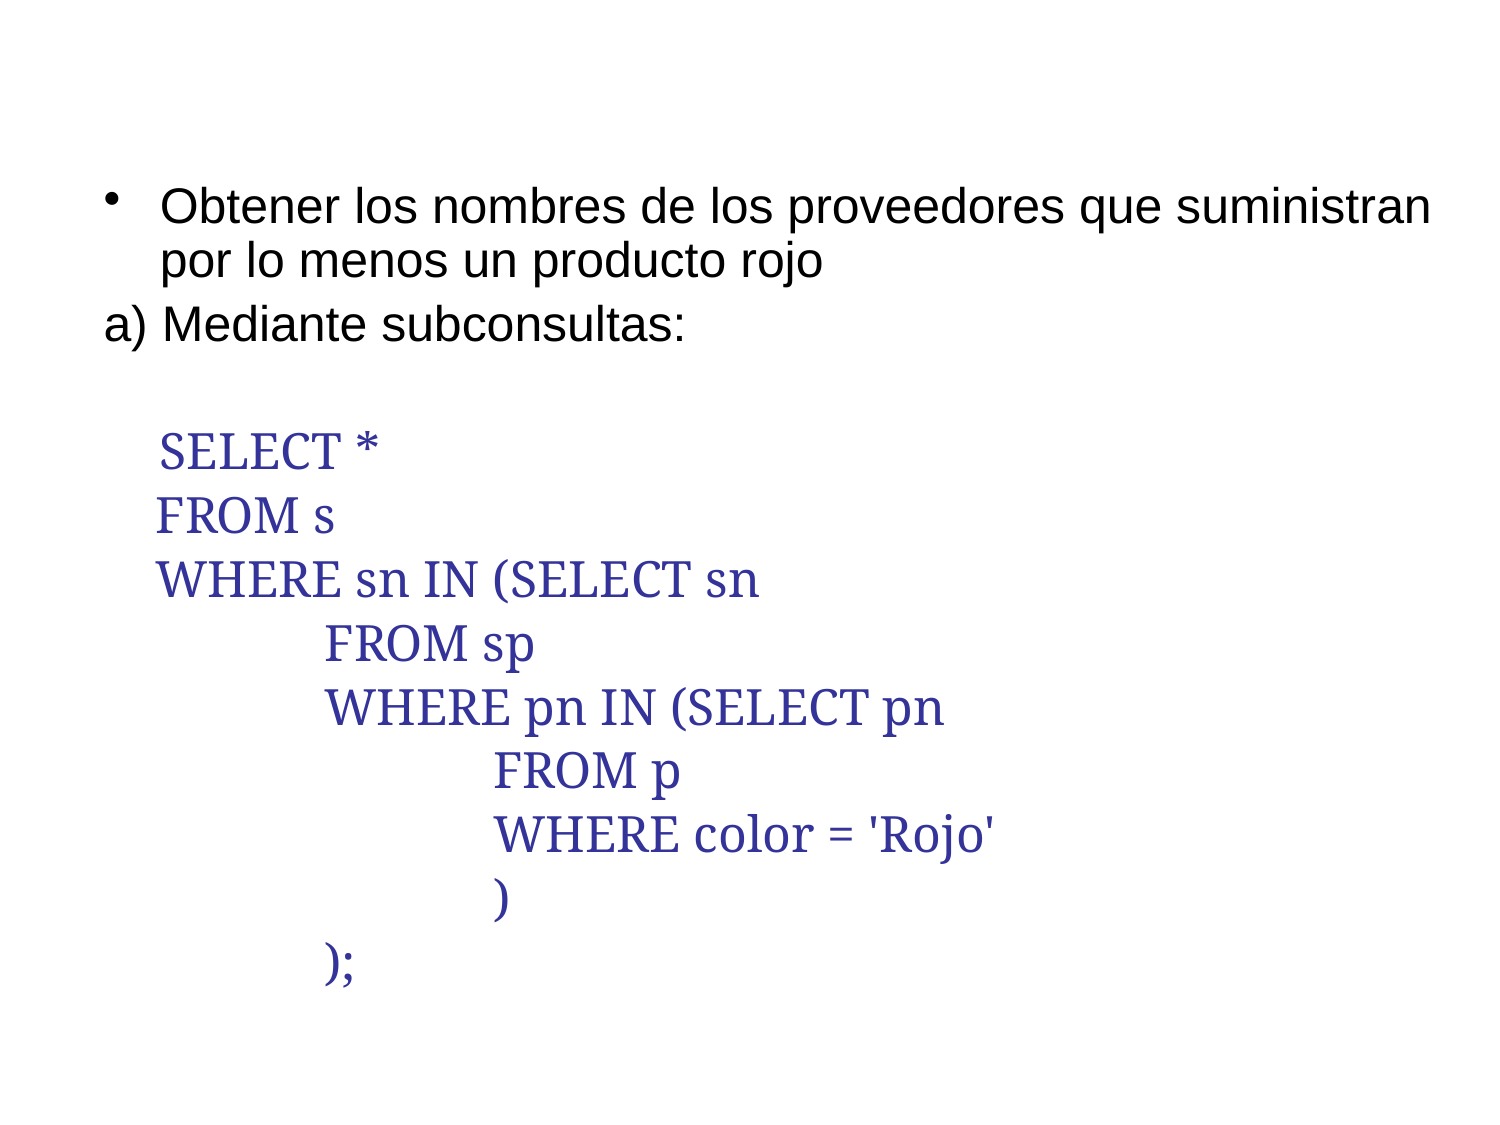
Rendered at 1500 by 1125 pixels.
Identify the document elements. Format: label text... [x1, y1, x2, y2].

list Obtener los nombres de los proveedores que suministran por lo menos un producto rojo a) Mediante subconsultas: SELECT * FROM s WHERE sn IN (SELECT sn FROM sp WHERE pn IN (SELECT pn FROM p WHERE color = 'Rojo' ) ); [88, 172, 1459, 1024]
